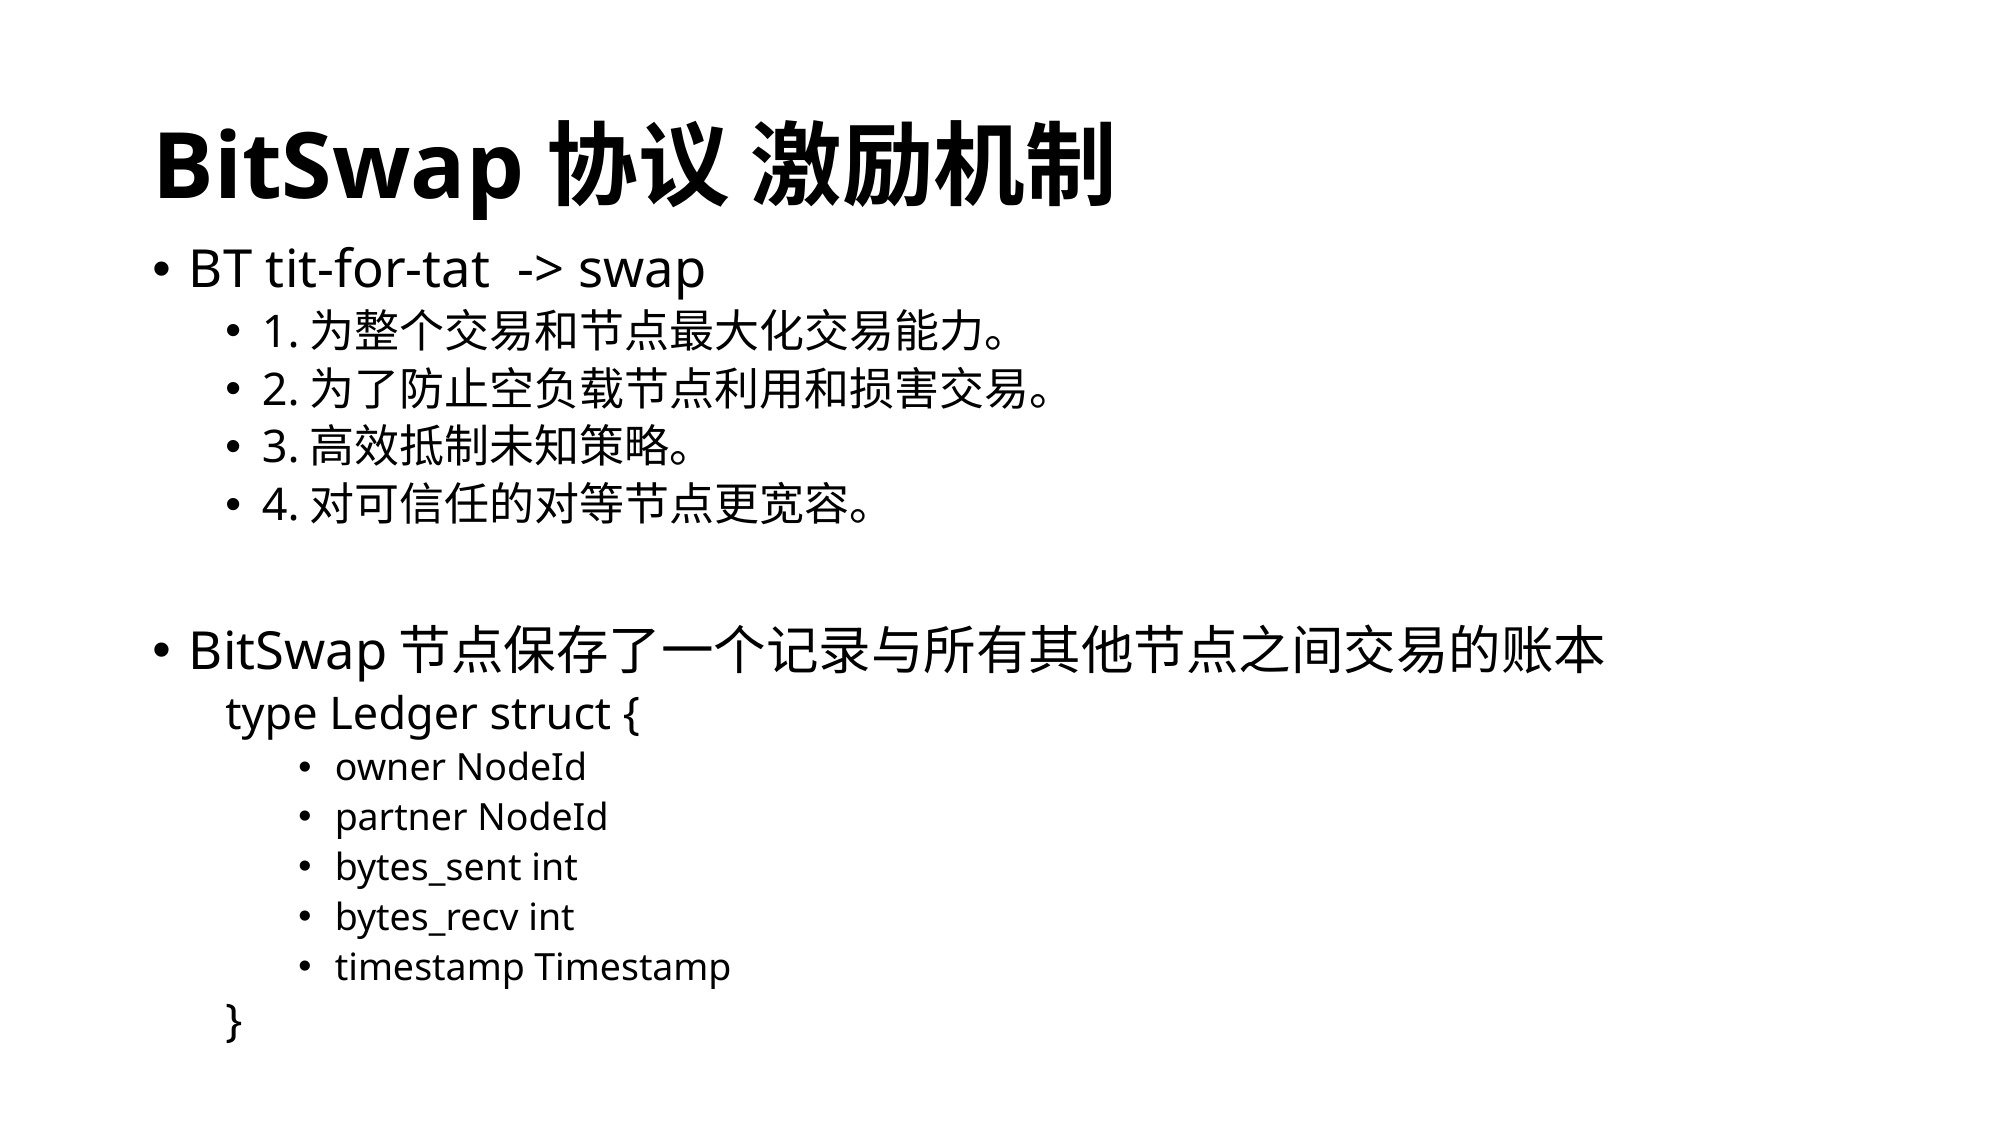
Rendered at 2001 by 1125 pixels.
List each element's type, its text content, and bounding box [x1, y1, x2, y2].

title BitSwap协议 激励机制 [137, 59, 1863, 235]
list BT tit-for-tat -> swap 1.为整个交易和节点最大化交易能力。 2.为了防止空负载节点利用和损害交易。 3.高效抵制未知策略。 4.对可信任的对等节点更宽容。 BitSwap节点保存了一个记录与所有其他节点之间交易的账本 type Ledger struct { owner NodeId partner NodeId bytes_sent int bytes_recv int timestamp Timestamp } [137, 235, 1863, 1057]
